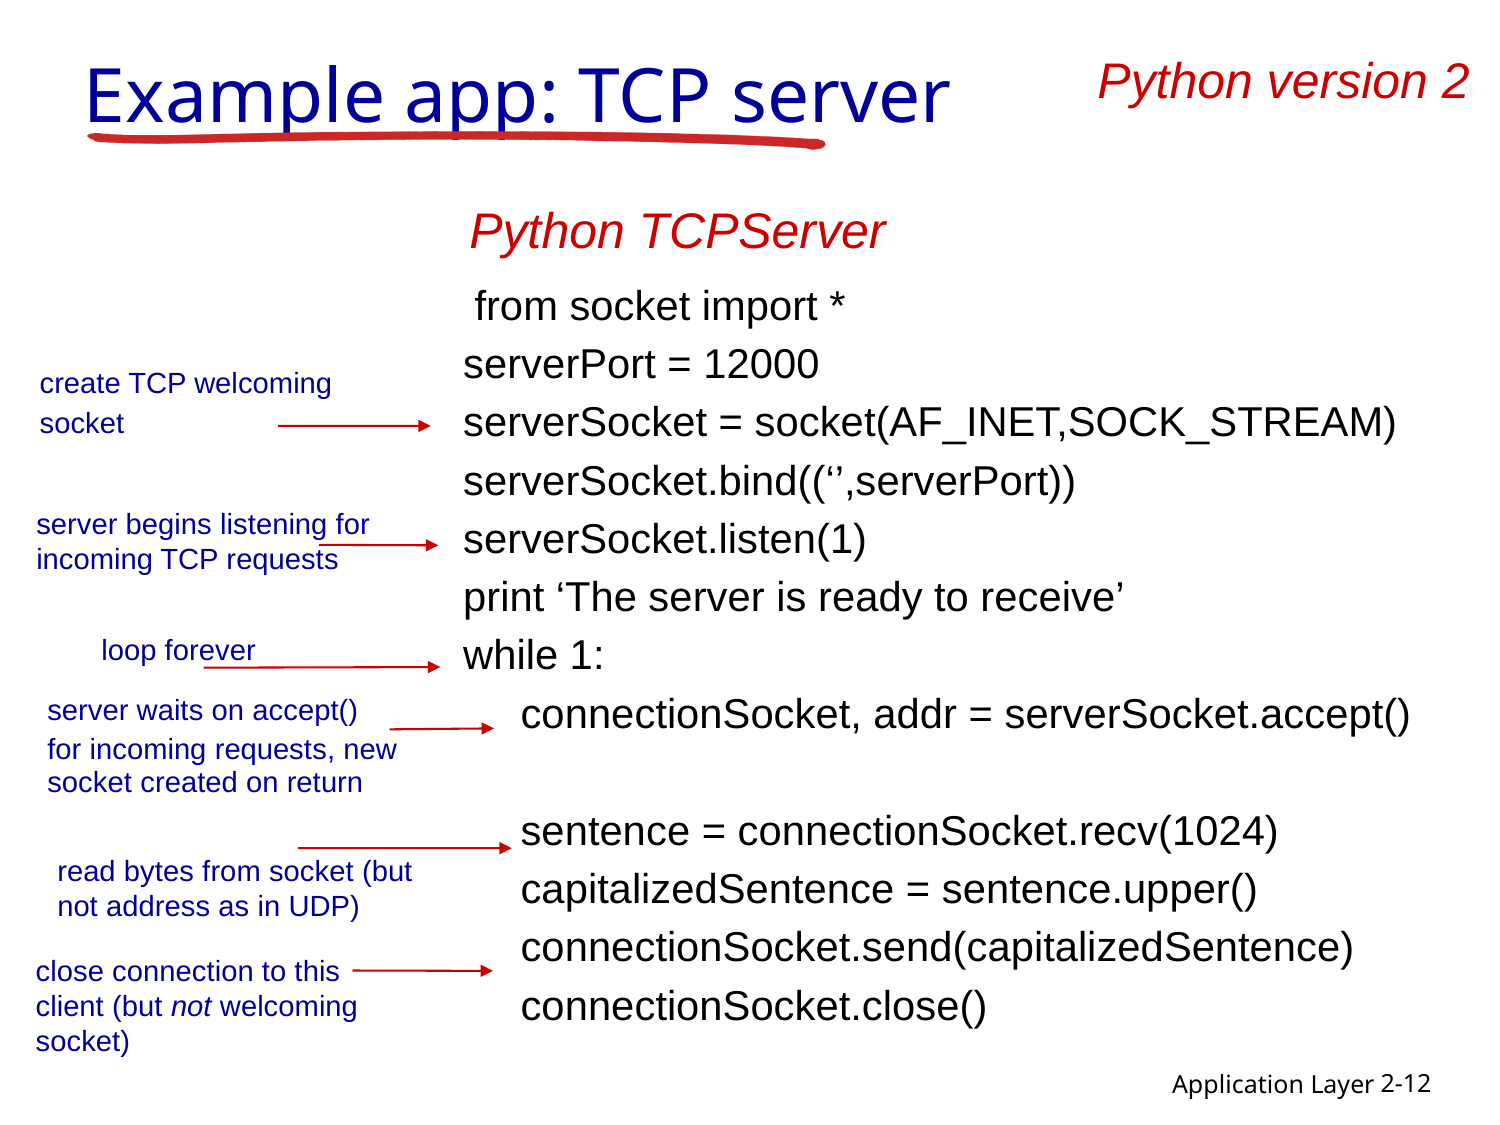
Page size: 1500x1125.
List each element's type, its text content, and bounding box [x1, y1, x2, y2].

text_box Example app: TCP server [69, 14, 1345, 171]
footer Application Layer [914, 1060, 1391, 1109]
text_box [24, 356, 445, 450]
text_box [32, 684, 495, 809]
text_box Python TCPServer [454, 191, 901, 267]
picture [84, 126, 835, 155]
text_box from socket import * serverPort = 12000 serverSocket = socket(AF_INET,SOCK_STREAM) serverSocket.bind((‘’,serverPort)) serverSocket.listen(1) print ‘The server is ready to receive’ while 1: connectionSocket, addr = serverSocket.accept() sentence = connectionSocket.recv(1024) capitalizedSentence = sentence.upper() connectionSocket.send(capitalizedSentence) connectionSocket.close() [448, 270, 1427, 1036]
slide_number 2- [1365, 1059, 1477, 1106]
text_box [20, 944, 494, 1067]
text_box Python version 2 [1082, 41, 1485, 116]
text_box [42, 844, 512, 931]
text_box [21, 497, 439, 585]
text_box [86, 625, 441, 676]
